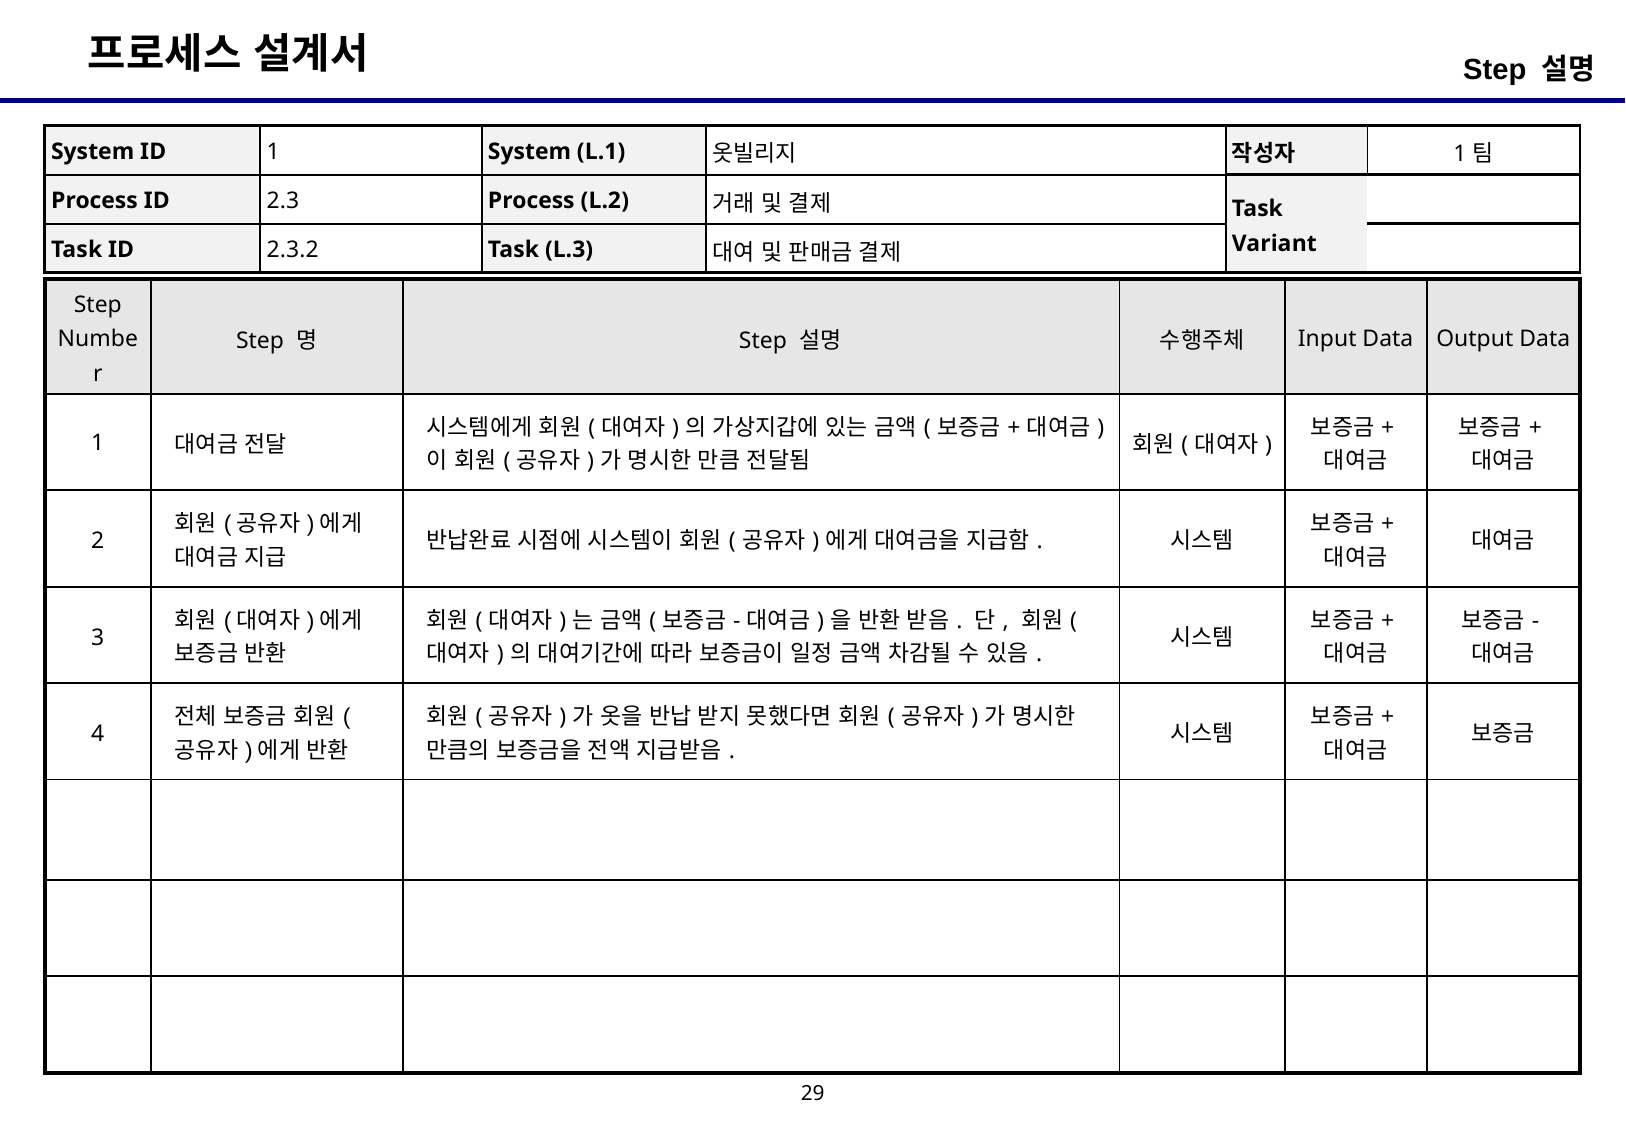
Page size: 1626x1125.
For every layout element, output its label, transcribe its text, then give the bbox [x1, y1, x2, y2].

table_header Step 명 [152, 281, 402, 393]
table_cell [152, 977, 402, 1071]
table_cell [1428, 977, 1578, 1071]
table_cell 보증금+대여금 [1286, 588, 1426, 682]
table_cell [152, 881, 402, 975]
table_cell Task (L.3) [483, 225, 705, 271]
table_cell [1428, 780, 1578, 879]
table_cell 보증금+대여금 [1286, 395, 1426, 489]
table_cell [1367, 225, 1579, 271]
table_header 수행주체 [1120, 281, 1284, 393]
table_cell 회원(대여자)에게 보증금 반환 [152, 588, 402, 682]
table_cell [47, 780, 150, 879]
table_cell [404, 881, 1119, 975]
table_header 옷빌리지 [707, 127, 1225, 174]
table_cell [404, 780, 1119, 879]
table_cell [1286, 881, 1426, 975]
table_cell 회원(공유자)에게 대여금 지급 [152, 491, 402, 586]
table_cell Process (L.2) [483, 176, 705, 223]
table_header Step 설명 [404, 281, 1119, 393]
table_cell 3 [47, 588, 150, 682]
list Step 설명 [1107, 42, 1604, 102]
table_cell 2 [47, 491, 150, 586]
table_cell Task ID [46, 225, 259, 271]
table_cell 시스템에게 회원(대여자)의 가상지갑에 있는 금액(보증금+대여금)이 회원(공유자)가 명시한 만큼 전달됨 [404, 395, 1119, 489]
table_cell 시스템 [1120, 588, 1284, 682]
table_cell 회원(공유자)가 옷을 반납 받지 못했다면 회원(공유자)가 명시한 만큼의 보증금을 전액 지급받음. [404, 684, 1119, 779]
table_cell 대여금 전달 [152, 395, 402, 489]
table_cell Task Variant [1227, 176, 1367, 271]
table_header System (L.1) [483, 127, 705, 174]
table_cell [1428, 881, 1578, 975]
table_cell 2.3.2 [261, 225, 481, 271]
table_header Output Data [1428, 281, 1578, 393]
table_cell [1286, 780, 1426, 879]
table_cell [47, 881, 150, 975]
table_cell 보증금-대여금 [1428, 588, 1578, 682]
table_cell 시스템 [1120, 491, 1284, 586]
table_header System ID [46, 127, 259, 174]
table_cell [152, 780, 402, 879]
table_cell 2.3 [261, 176, 481, 223]
table_cell 1 [47, 395, 150, 489]
table_cell 전체 보증금 회원(공유자)에게 반환 [152, 684, 402, 779]
table_cell 반납완료 시점에 시스템이 회원(공유자)에게 대여금을 지급함. [404, 491, 1119, 586]
table_cell [1120, 780, 1284, 879]
table_cell [47, 977, 150, 1071]
table_cell 보증금+대여금 [1286, 491, 1426, 586]
table_cell 거래 및 결제 [707, 176, 1225, 223]
table_cell [1367, 176, 1579, 222]
table_header 작성자 [1227, 127, 1367, 173]
table_cell 보증금+대여금 [1428, 395, 1578, 489]
table_cell 회원(대여자) [1120, 395, 1284, 489]
table_cell 대여 및 판매금 결제 [707, 225, 1225, 271]
table_cell [1286, 977, 1426, 1071]
table_cell 시스템 [1120, 684, 1284, 779]
table_cell [404, 977, 1119, 1071]
table_header Input Data [1286, 281, 1426, 393]
table_cell 보증금 [1428, 684, 1578, 779]
table_cell [1120, 881, 1284, 975]
table_cell 회원(대여자)는 금액(보증금-대여금)을 반환 받음. 단, 회원(대여자)의 대여기간에 따라 보증금이 일정 금액 차감될 수 있음. [404, 588, 1119, 682]
table_cell [1120, 977, 1284, 1071]
table_cell 대여금 [1428, 491, 1578, 586]
table_header 1 [261, 127, 481, 174]
table_cell Process ID [46, 176, 259, 223]
table_cell 보증금+대여금 [1286, 684, 1426, 779]
table_cell 4 [47, 684, 150, 779]
table_header 1팀 [1368, 127, 1579, 173]
table_header Step Number [47, 281, 150, 393]
